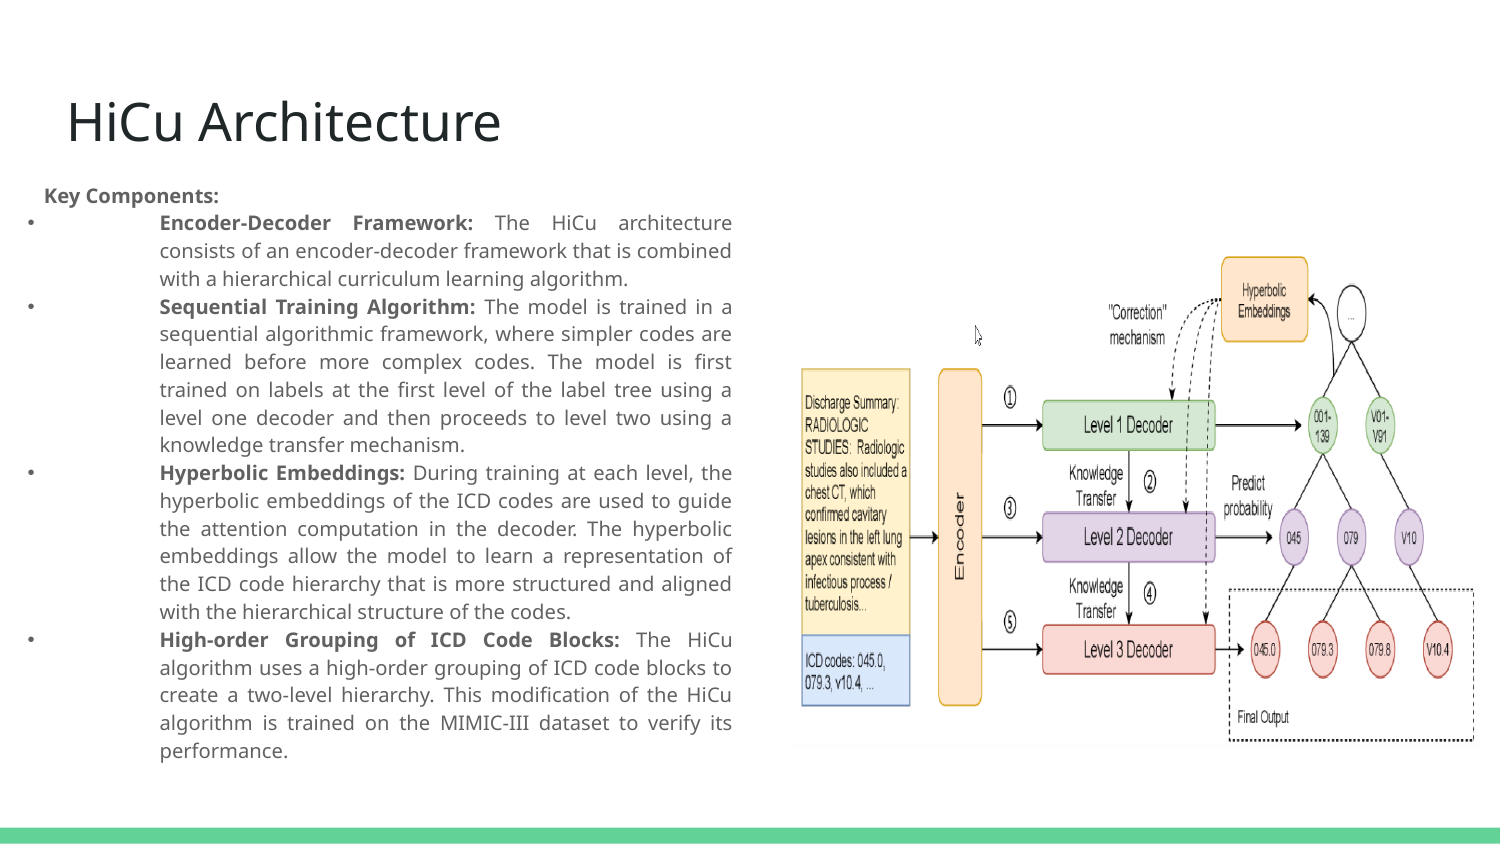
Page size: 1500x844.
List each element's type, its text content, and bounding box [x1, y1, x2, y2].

picture [786, 229, 1488, 748]
list Key Components: Encoder-Decoder Framework: The HiCu architecture consists of an encoder-decoder framework that is combined with a hierarchical curriculum learning algorithm. Sequential Training Algorithm: The model is trained in a sequential algorithmic framework, where simpler codes are learned before more complex codes. The model is first trained on labels at the first level of the label tree using a level one decoder and then proceeds to level two using a knowledge transfer mechanism. Hyperbolic Embeddings: During training at each level, the hyperbolic embeddings of the ICD codes are used to guide the attention computation in the decoder. The hyperbolic embeddings allow the model to learn a representation of the ICD code hierarchy that is more structured and aligned with the hierarchical structure of the codes. High-order Grouping of ICD Code Blocks: The HiCu algorithm uses a high-order grouping of ICD code blocks to create a two-level hierarchy. This modification of the HiCu algorithm is trained on the MIMIC-III dataset to verify its performance. [12, 164, 749, 819]
title HiCu Architecture [51, 72, 1449, 167]
